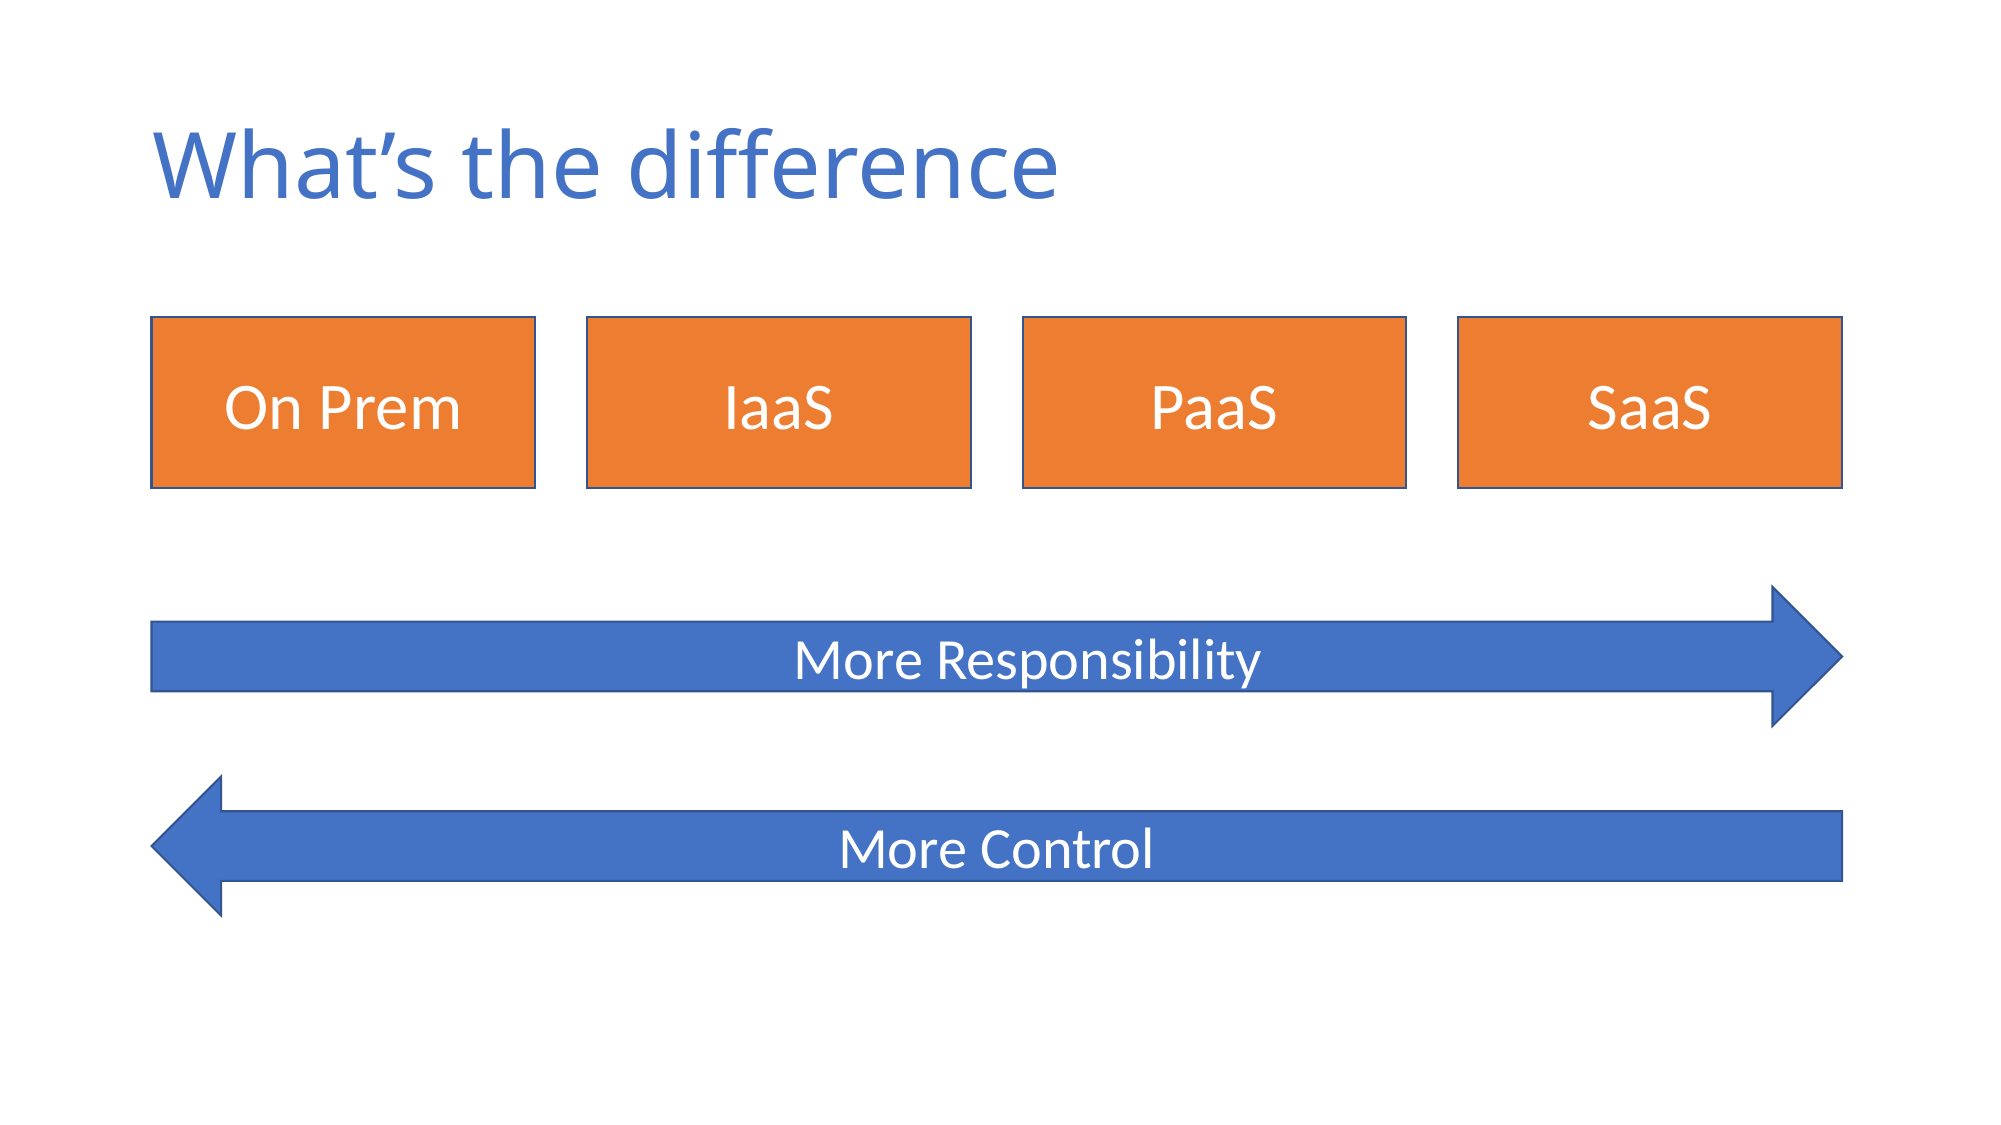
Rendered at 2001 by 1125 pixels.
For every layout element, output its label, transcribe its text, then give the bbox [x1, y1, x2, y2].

title What’s the difference [137, 59, 1863, 278]
text_box [1171, 810, 1844, 882]
text_box PaaS [1022, 316, 1407, 489]
text_box IaaS [586, 316, 972, 489]
text_box More Responsibility [779, 613, 1278, 699]
text_box On Prem [150, 316, 536, 489]
text_box [1278, 584, 1844, 729]
text_box [150, 773, 823, 919]
text_box More Control [823, 803, 1171, 888]
text_box SaaS [1457, 316, 1843, 489]
text_box [150, 620, 779, 693]
